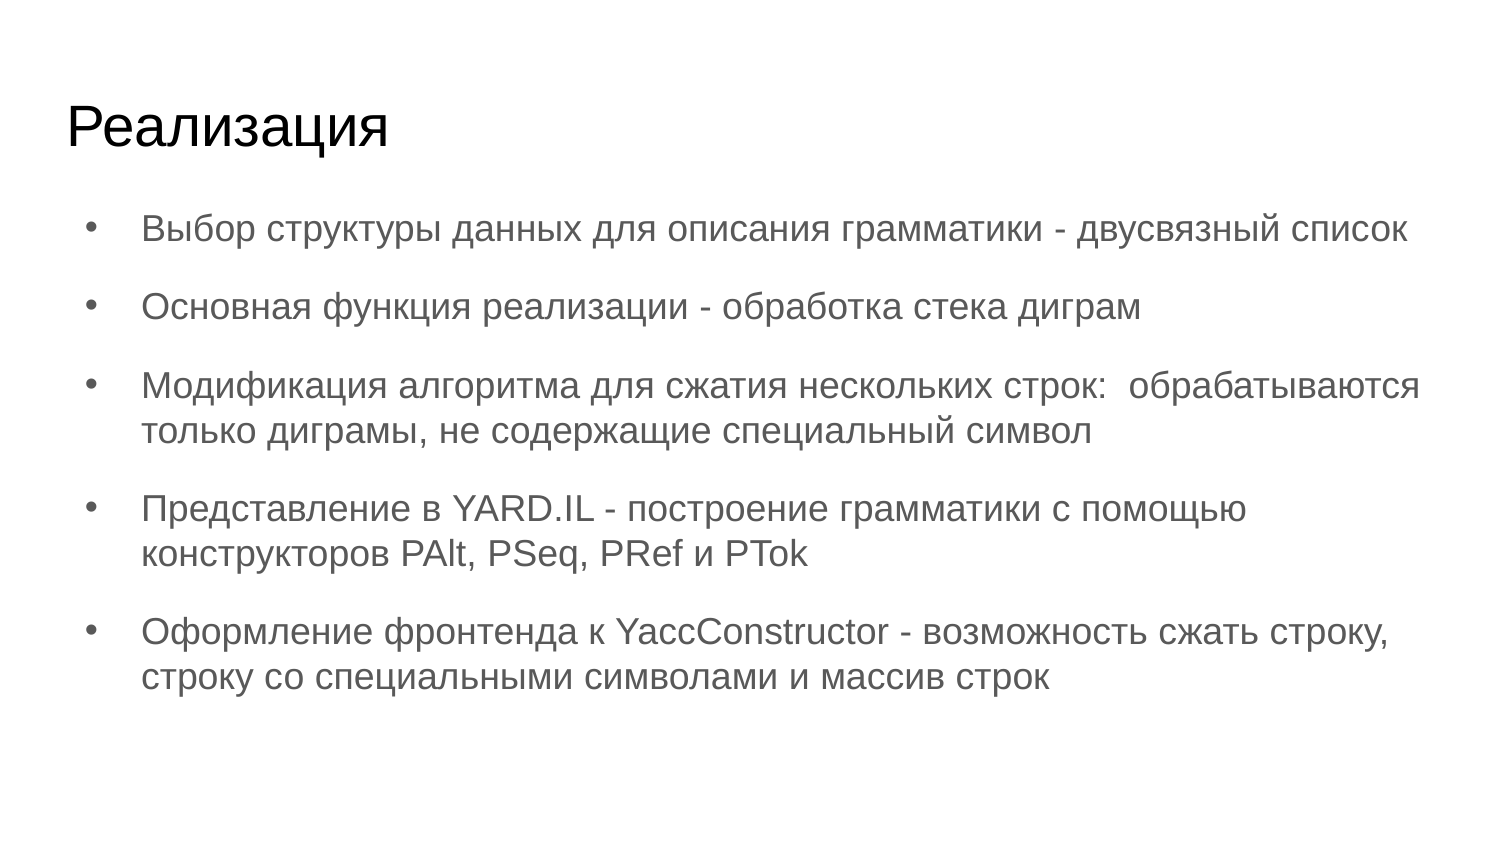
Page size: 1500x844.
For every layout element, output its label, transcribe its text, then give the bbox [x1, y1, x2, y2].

title Реализация [51, 72, 1449, 167]
list Выбор структуры данных для описания грамматики - двусвязный список Основная функция реализации - обработка стека диграм Модификация алгоритма для сжатия нескольких строк: обрабатываются только диграмы, не содержащие специальный символ Представление в YARD.IL - построение грамматики с помощью конструкторов PAlt, PSeq, PRef и PTok Оформление фронтенда к YaccConstructor - возможность сжать строку, строку со специальными символами и массив строк [51, 189, 1449, 750]
